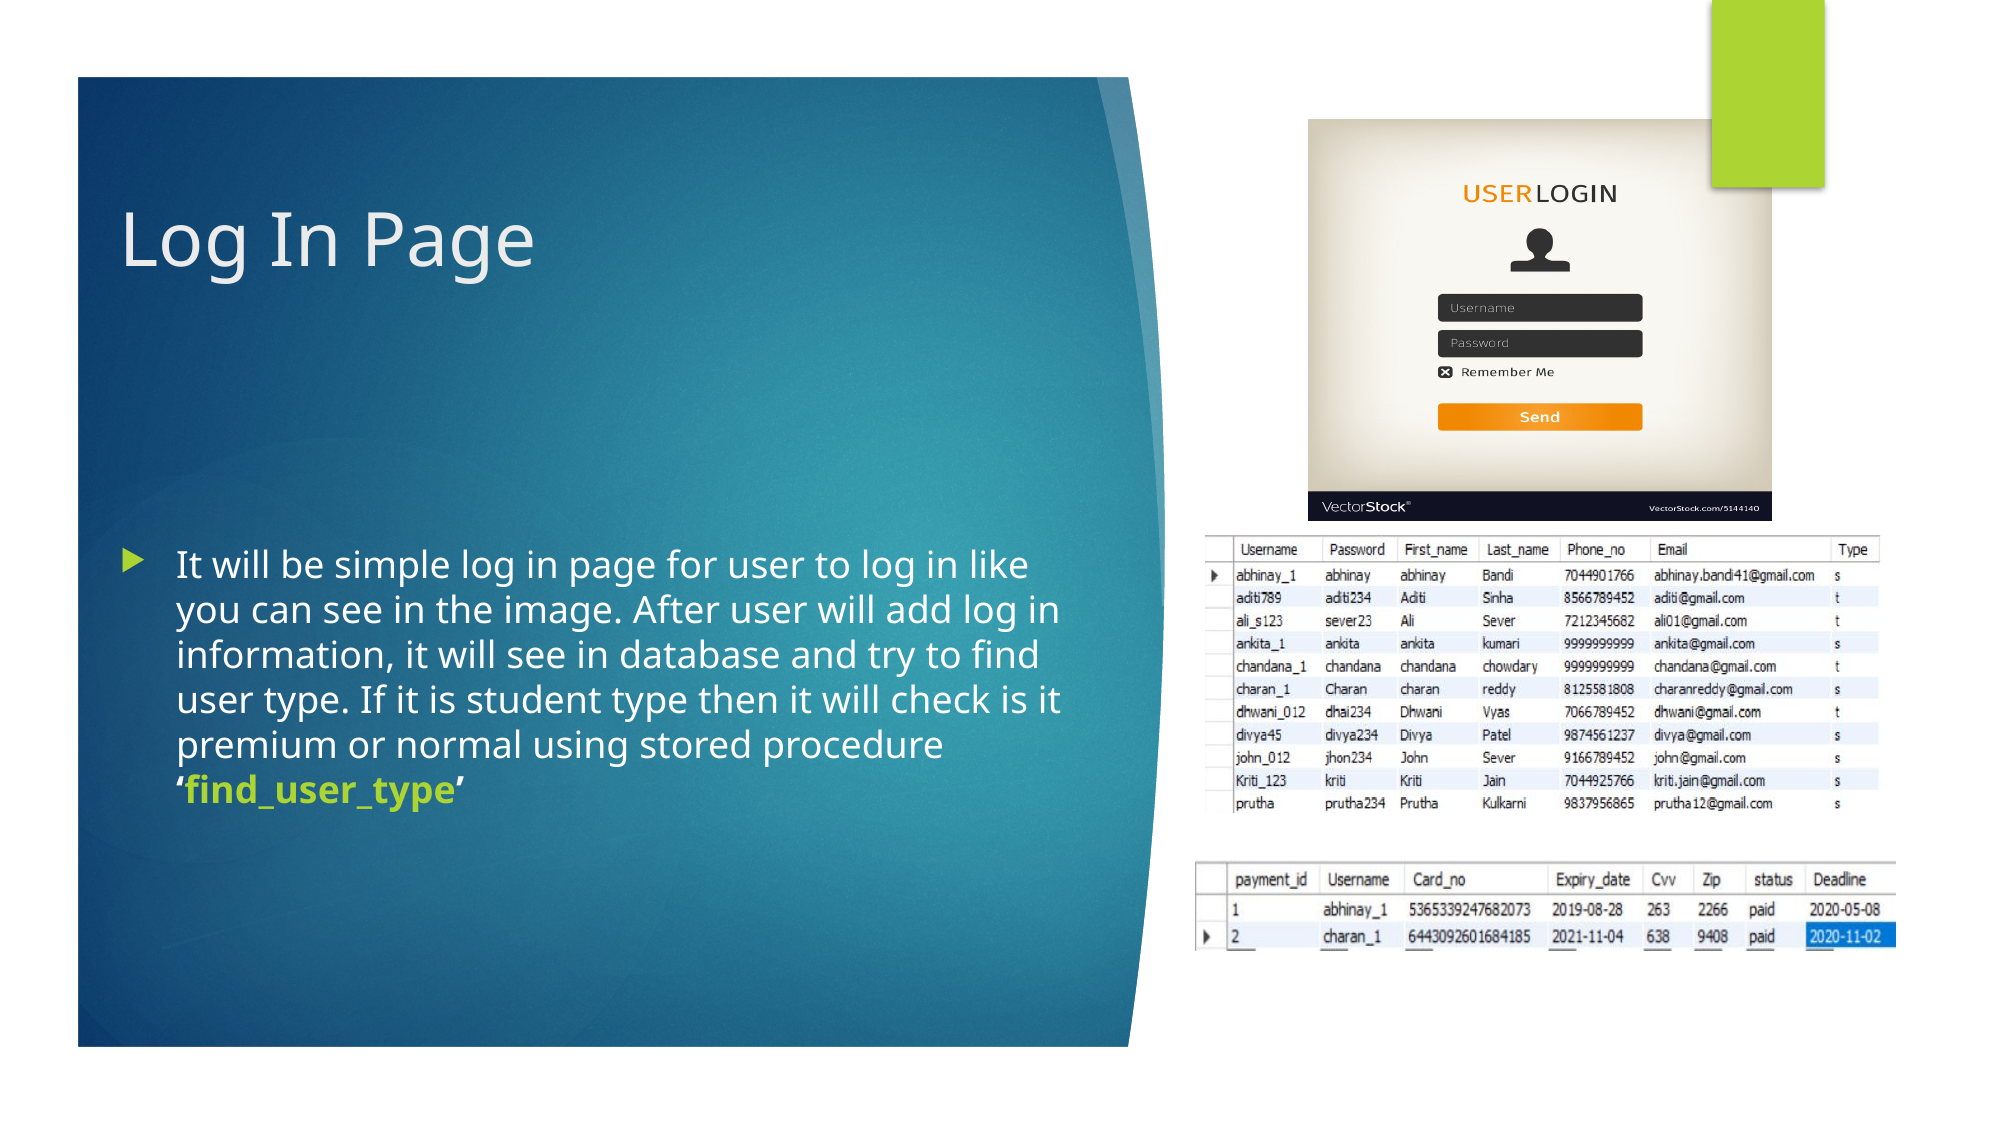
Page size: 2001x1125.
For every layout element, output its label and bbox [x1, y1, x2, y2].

text_box [0, 0, 2000, 1125]
picture [1195, 860, 1896, 951]
picture [1307, 118, 1772, 522]
picture [1205, 534, 1883, 814]
